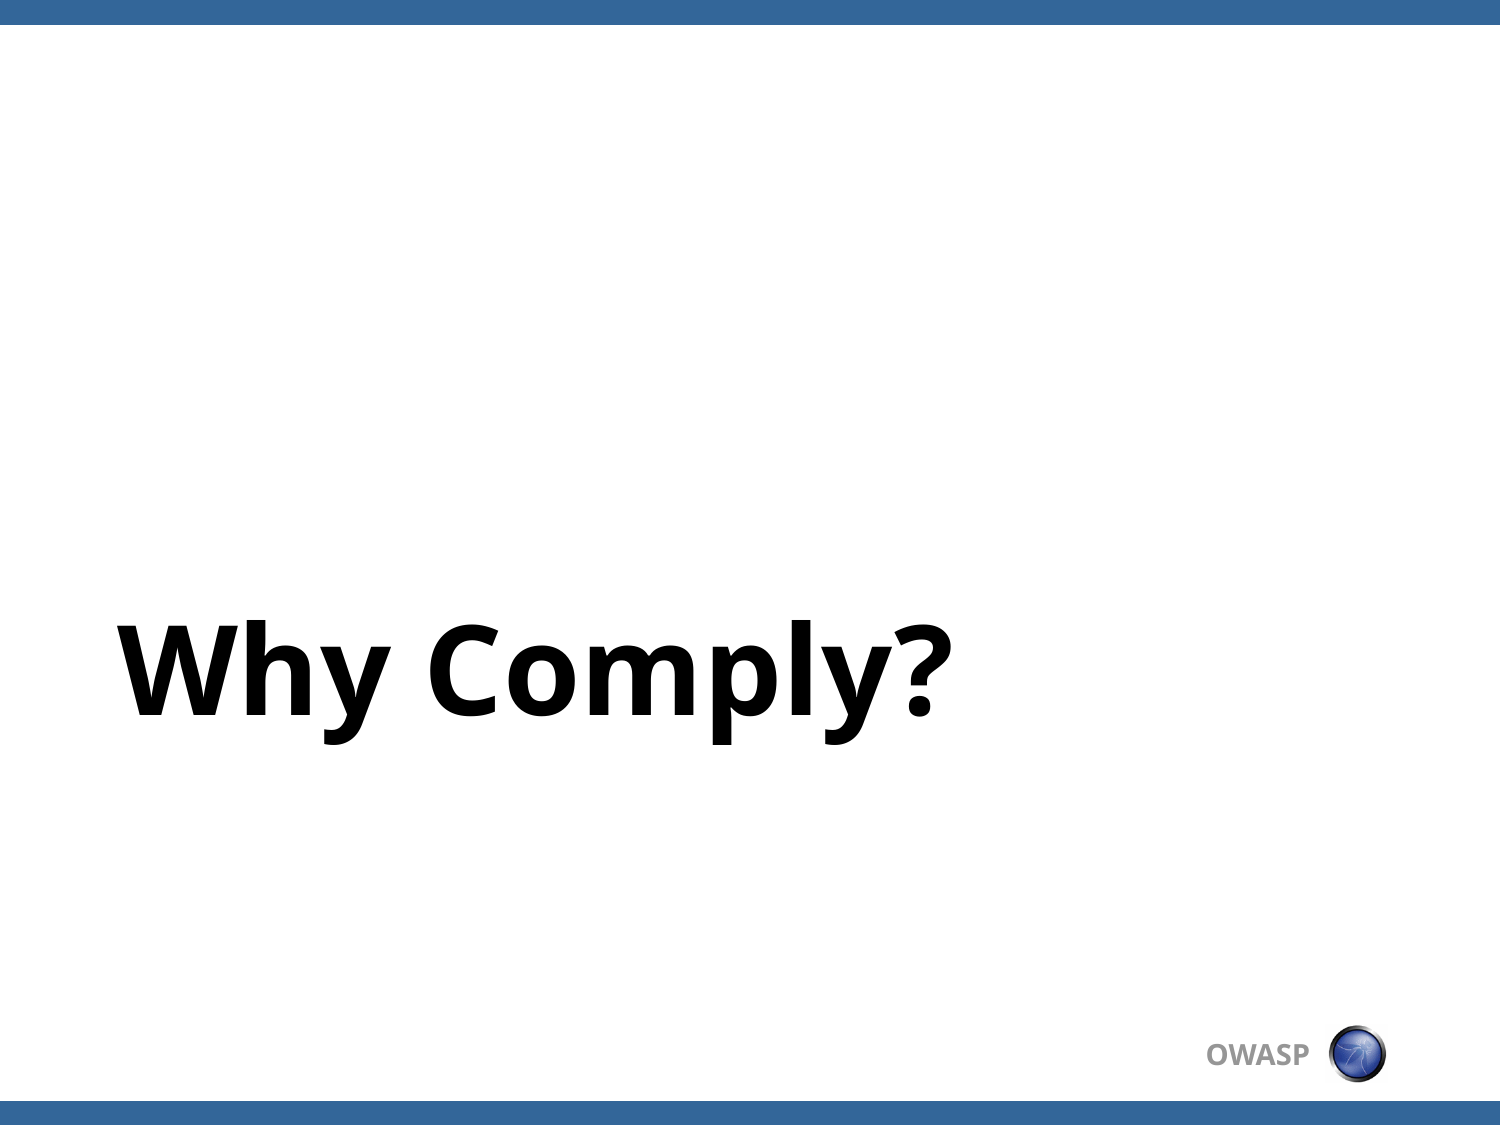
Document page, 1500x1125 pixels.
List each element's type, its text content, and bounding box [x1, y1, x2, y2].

title Why Comply? [102, 280, 1397, 749]
picture [1325, 1024, 1388, 1083]
